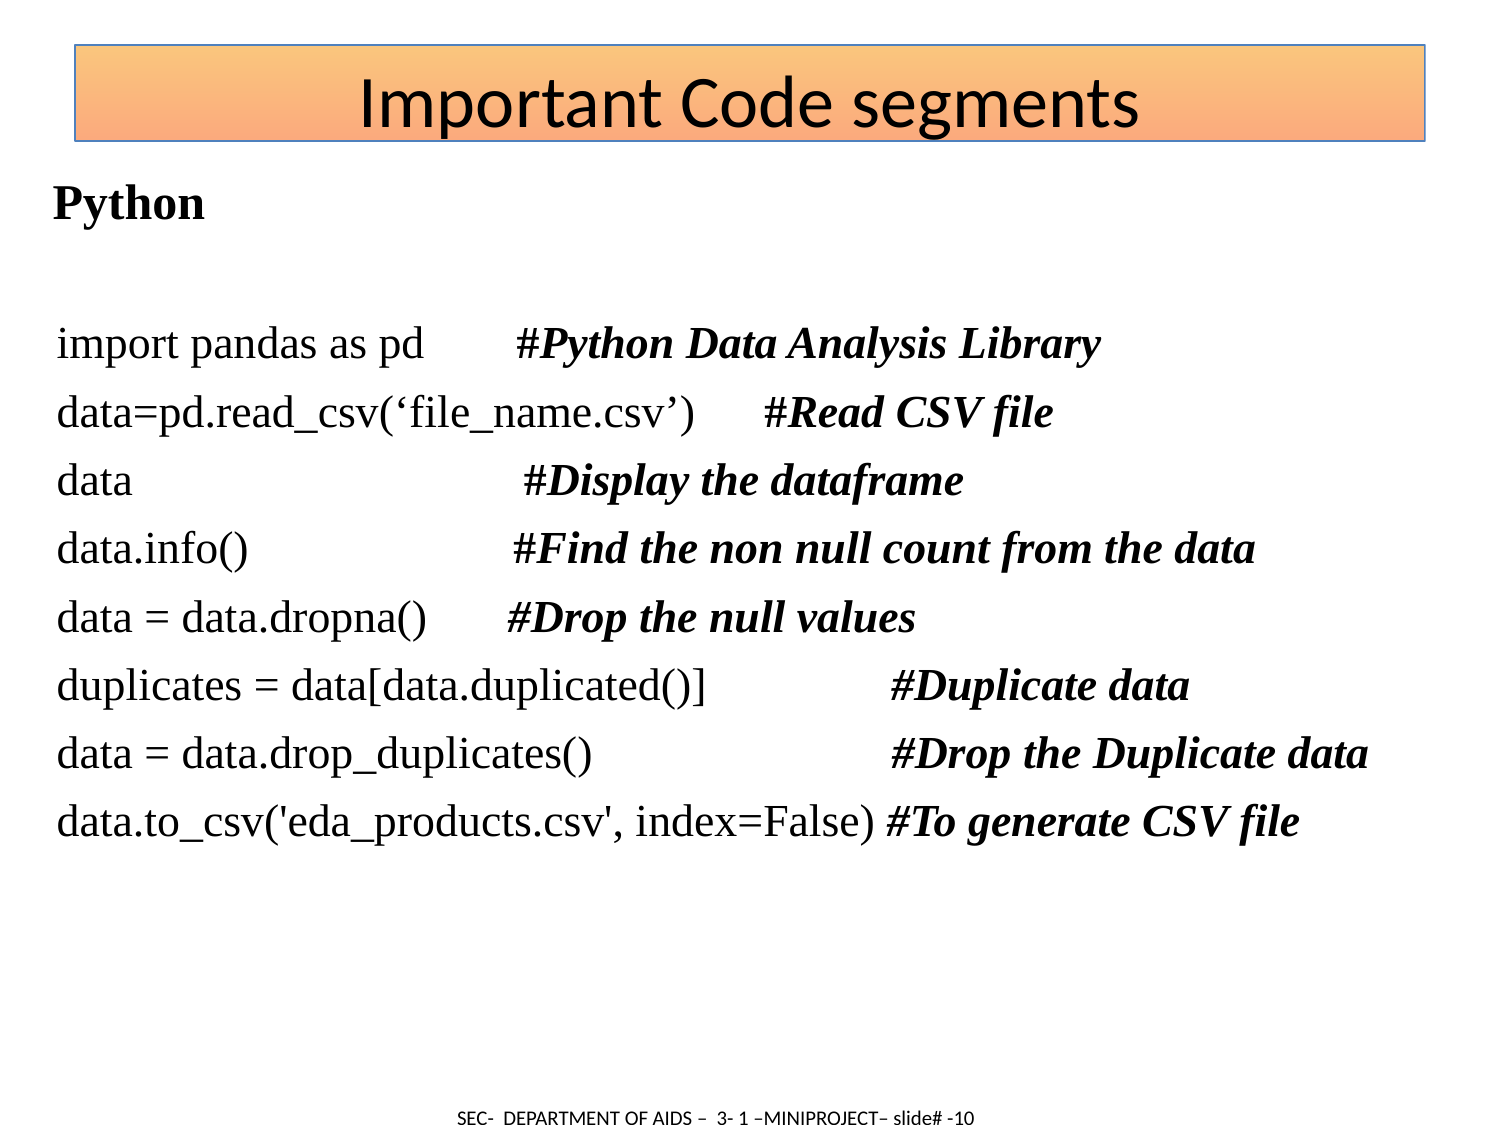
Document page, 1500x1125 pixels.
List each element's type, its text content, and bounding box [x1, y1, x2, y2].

title Important Code segments [75, 45, 1425, 150]
list Python import pandas as pd #Python Data Analysis Library data=pd.read_csv(‘file_name.csv’) #Read CSV file data #Display the dataframe data.info() #Find the non null count from the data data = data.dropna() #Drop the null values duplicates = data[data.duplicated()] #Duplicate data data = data.drop_duplicates() #Drop the Duplicate data data.to_csv('eda_products.csv', index=False) #To generate CSV file [37, 162, 1450, 1025]
